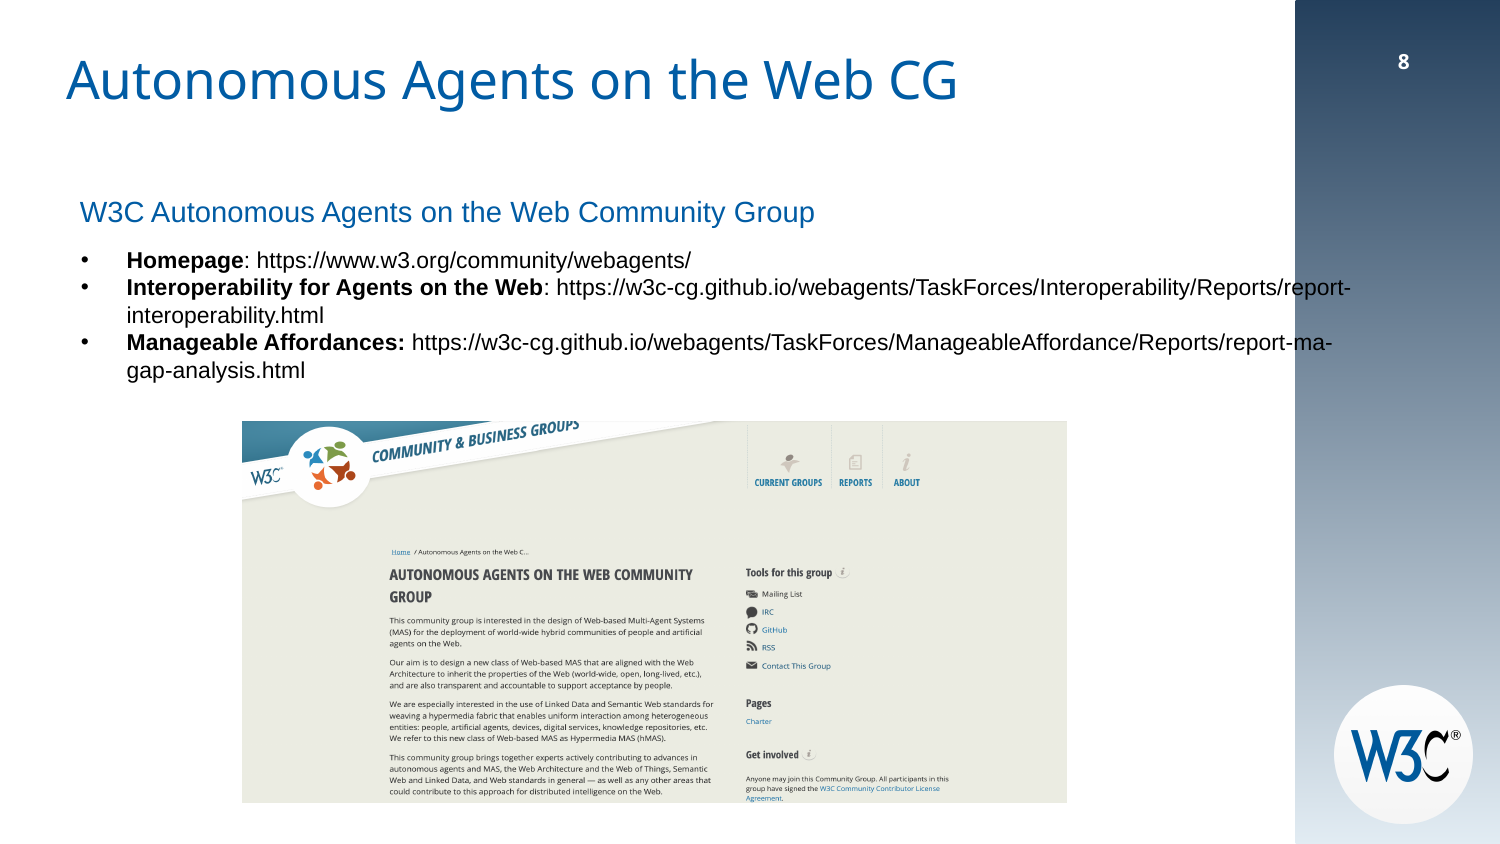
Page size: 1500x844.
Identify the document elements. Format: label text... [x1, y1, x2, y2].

picture [241, 421, 1067, 804]
title Autonomous Agents on the Web CG [51, 31, 1223, 126]
picture [1334, 685, 1473, 824]
slide_number ‹#› [1358, 31, 1449, 96]
text_box W3C Autonomous Agents on the Web Community Group Homepage: https://www.w3.org/community/webagents/ Interoperability for Agents on the Web: https://w3c-cg.github.io/webagents/TaskForces/Interoperability/Reports/report-interoperability.html Manageable Affordances: https://w3c-cg.github.io/webagents/TaskForces/ManageableAffordance/Reports/report-ma-gap-analysis.html [64, 185, 1389, 391]
